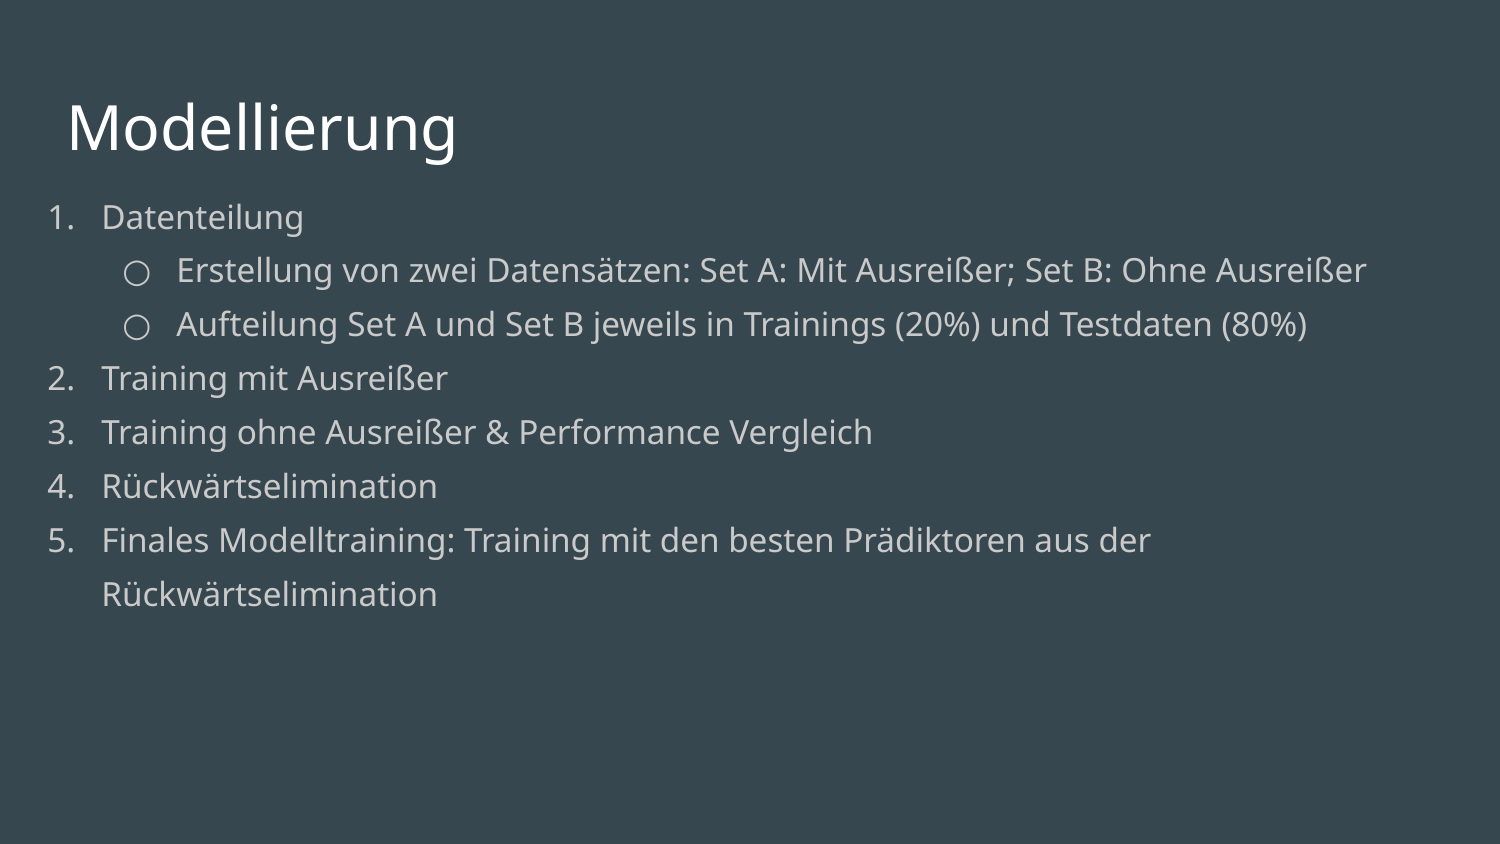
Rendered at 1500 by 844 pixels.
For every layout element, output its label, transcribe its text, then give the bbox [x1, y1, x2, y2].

text_box Datenteilung Erstellung von zwei Datensätzen: Set A: Mit Ausreißer; Set B: Ohne Ausreißer Aufteilung Set A und Set B jeweils in Trainings (20%) und Testdaten (80%) Training mit Ausreißer Training ohne Ausreißer & Performance Vergleich Rückwärtselimination Finales Modelltraining: Training mit den besten Prädiktoren aus der Rückwärtselimination [11, 166, 1410, 628]
title Modellierung [51, 72, 1449, 167]
